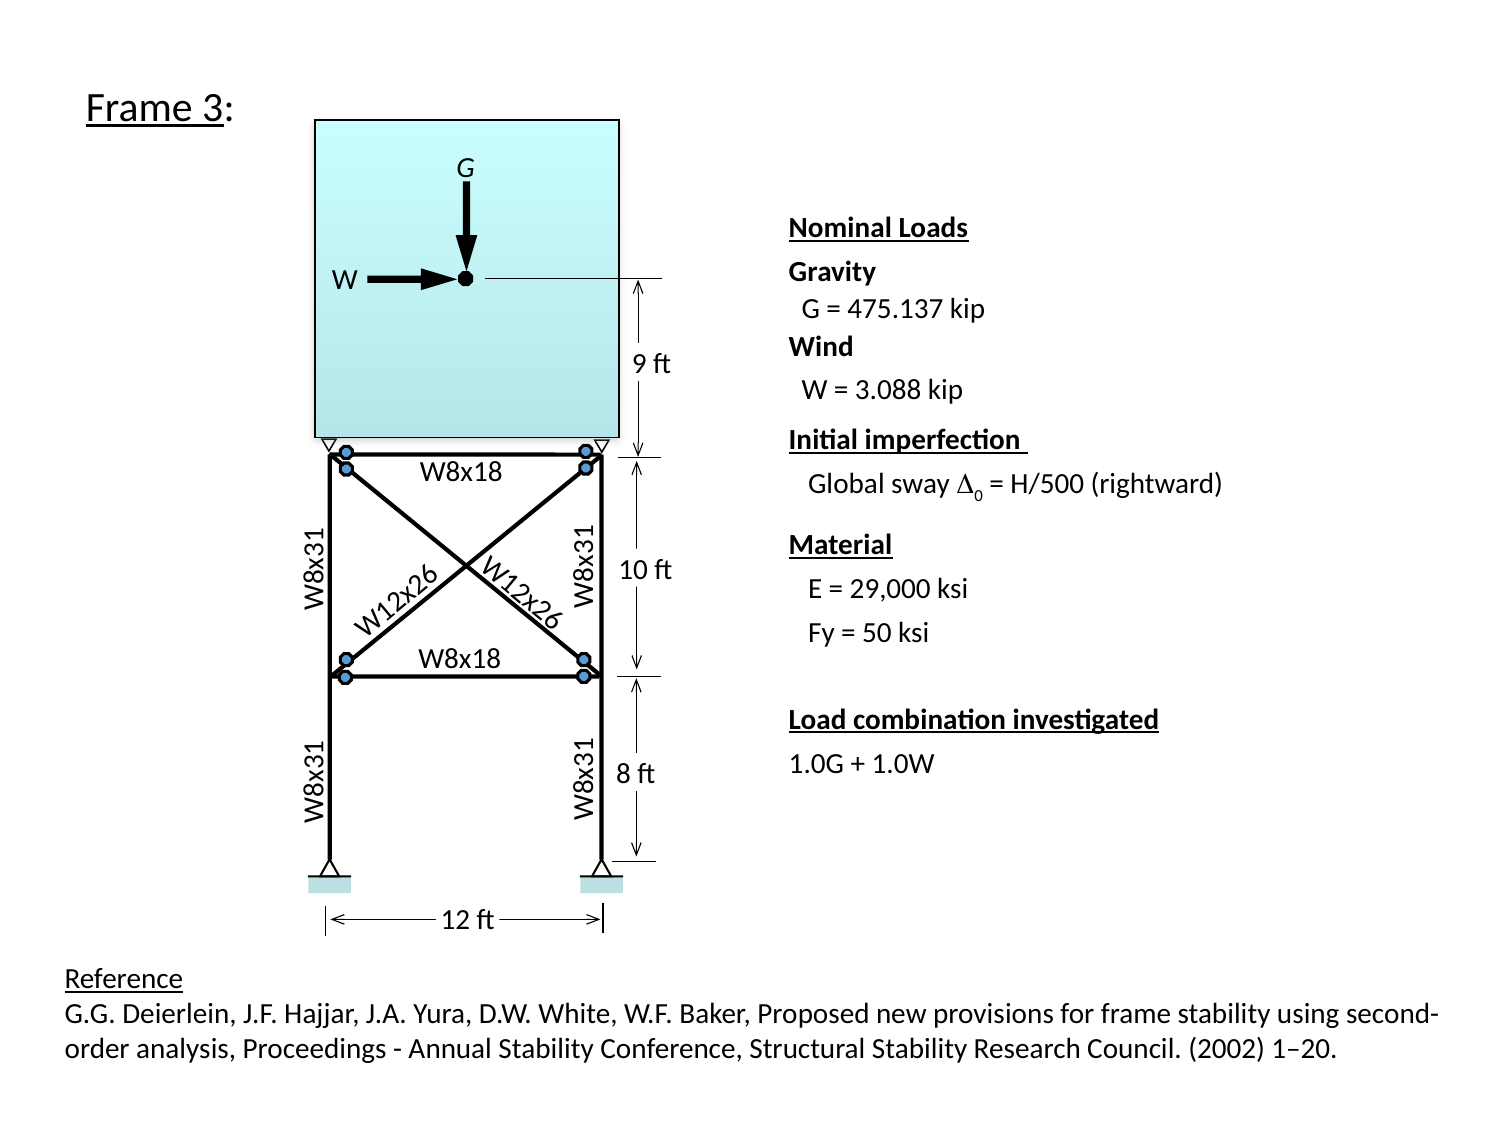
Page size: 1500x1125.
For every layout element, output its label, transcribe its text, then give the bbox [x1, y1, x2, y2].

text_box Nominal Loads Gravity G = 475.137 kip Wind W = 3.088 kip Initial imperfection Global sway D0 = H/500 (rightward) Material E = 29,000 ksi Fy = 50 ksi Load combination investigated 1.0G + 1.0W [773, 198, 1263, 792]
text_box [307, 859, 352, 894]
text_box [460, 185, 473, 272]
text_box 10 ft [613, 548, 636, 587]
text_box W8x31 [286, 503, 342, 626]
text_box [340, 653, 353, 666]
text_box 8 ft [637, 753, 660, 791]
text_box 8 ft [612, 753, 636, 791]
text_box W [325, 259, 364, 297]
text_box [325, 445, 333, 452]
text_box W8x18 [403, 632, 527, 687]
text_box [367, 273, 458, 286]
text_box [597, 445, 607, 453]
text_box Frame 3: [70, 72, 917, 137]
text_box 10 ft [637, 548, 677, 587]
text_box 12 ft [435, 920, 500, 937]
text_box W8x18 [405, 444, 528, 500]
text_box 12 ft [435, 898, 500, 919]
text_box 9 ft [626, 343, 637, 382]
text_box W8x31 [556, 712, 612, 836]
text_box [340, 463, 353, 476]
text_box W8x31 [286, 715, 342, 839]
text_box [579, 461, 592, 474]
text_box Reference G.G. Deierlein, J.F. Hajjar, J.A. Yura, D.W. White, W.F. Baker, Proposed new provisions for frame stability using second-order analysis, Proceedings - Annual Stability Conference, Structural Stability Research Council. (2002) 1–20. [49, 952, 1478, 1072]
text_box [339, 671, 352, 684]
text_box [577, 670, 590, 683]
text_box [340, 446, 353, 459]
text_box G [446, 146, 486, 185]
text_box W12x26 [330, 536, 463, 663]
text_box [577, 653, 590, 666]
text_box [579, 859, 624, 894]
text_box [314, 137, 620, 438]
text_box 9 ft [639, 343, 677, 382]
text_box [459, 272, 472, 285]
text_box W8x31 [556, 500, 612, 623]
text_box W12x26 [455, 531, 593, 659]
text_box [579, 445, 592, 458]
